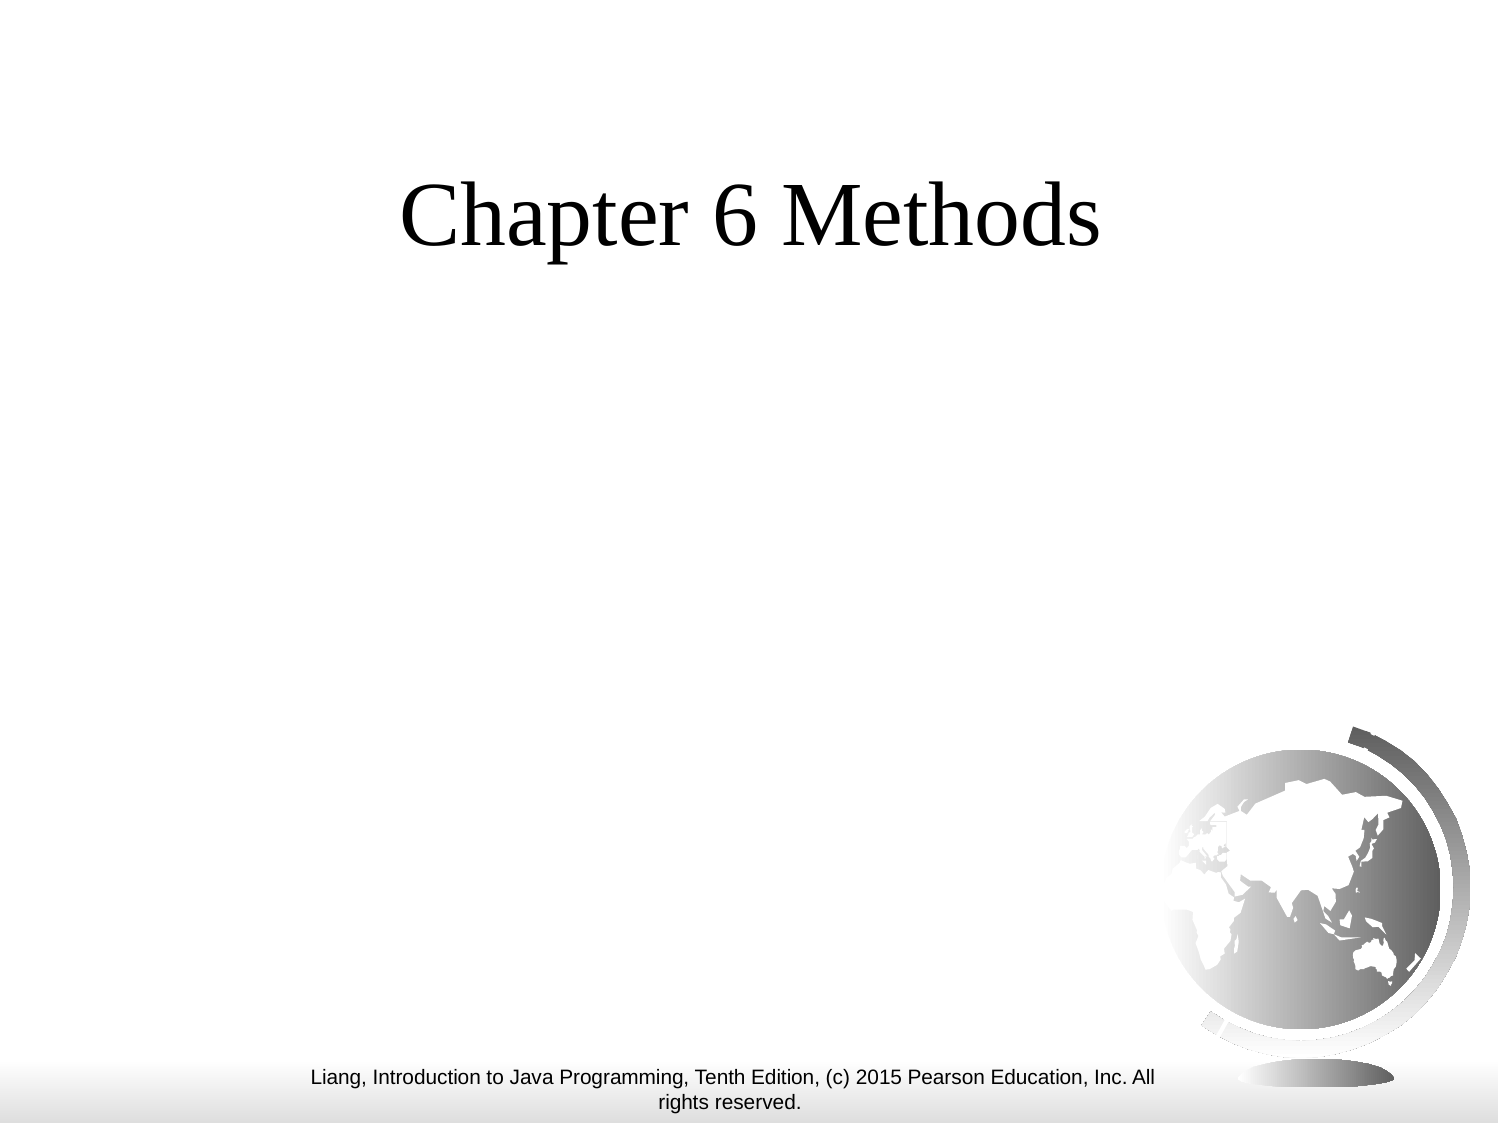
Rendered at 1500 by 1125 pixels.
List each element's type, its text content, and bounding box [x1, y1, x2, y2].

slide_number [1074, 1049, 1388, 1125]
title Chapter 6 Methods [113, 115, 1389, 303]
